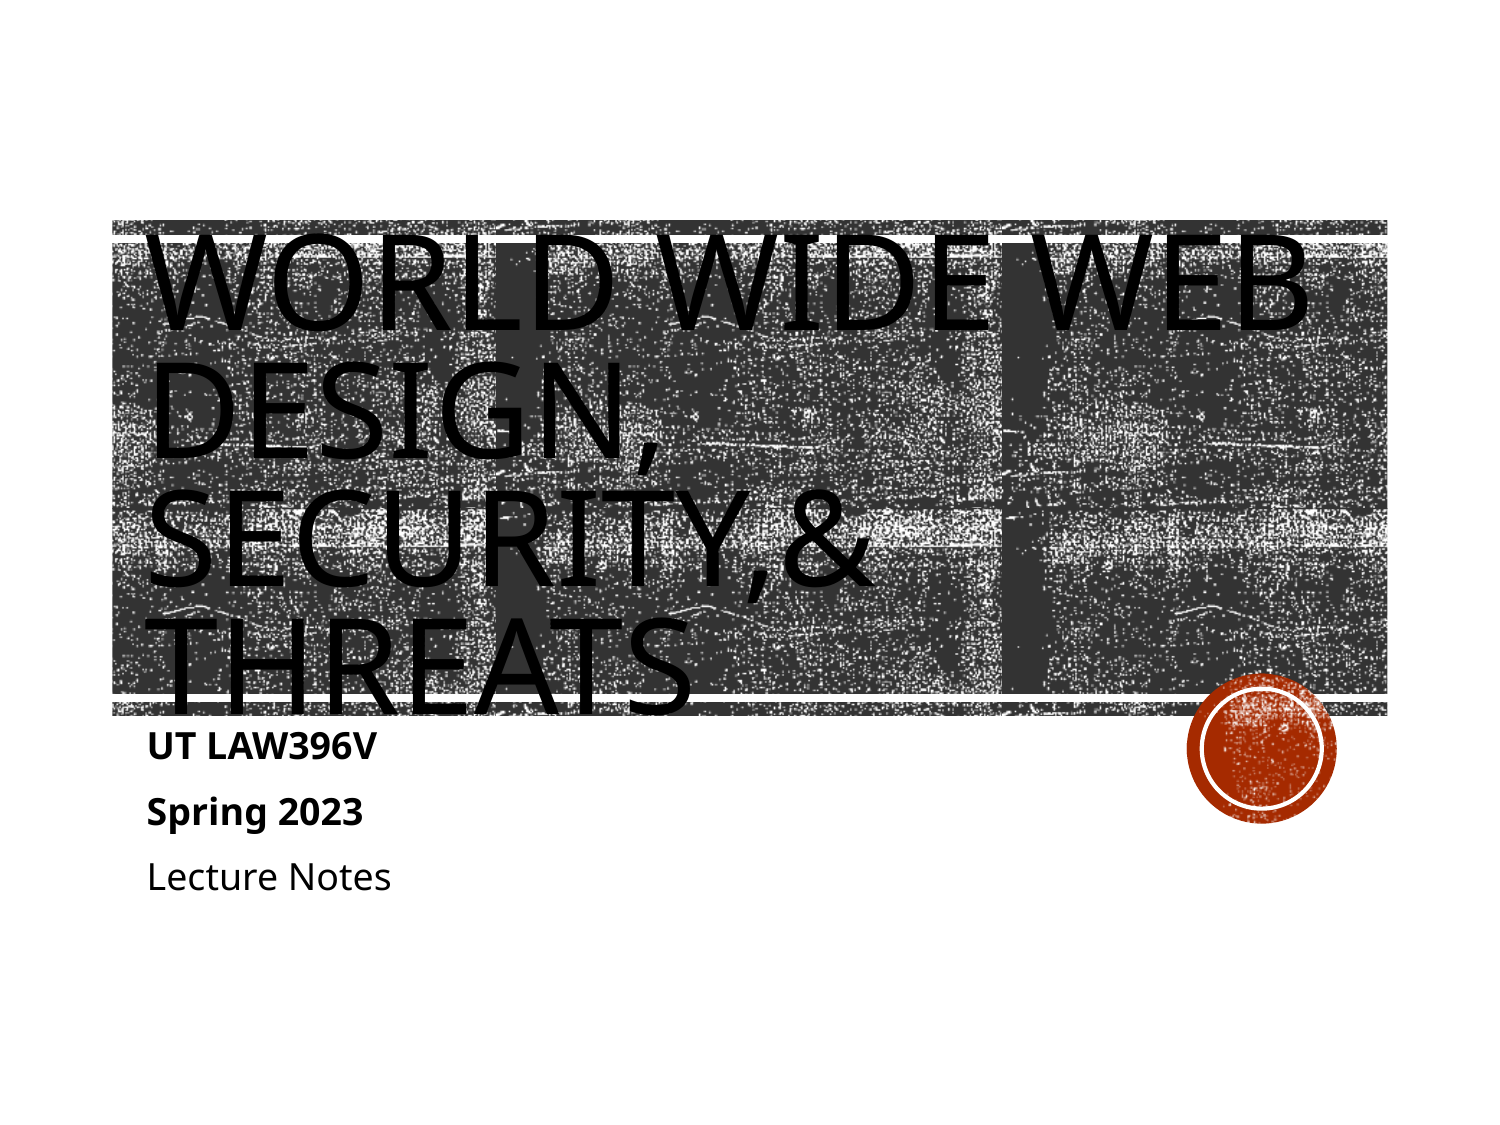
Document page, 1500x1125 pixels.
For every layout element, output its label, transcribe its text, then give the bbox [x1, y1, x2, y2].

subtitle UT LAW396V Spring 2023 Lecture Notes [131, 720, 1103, 896]
title World Wide Web Design, Security,& Threats [129, 234, 1375, 733]
